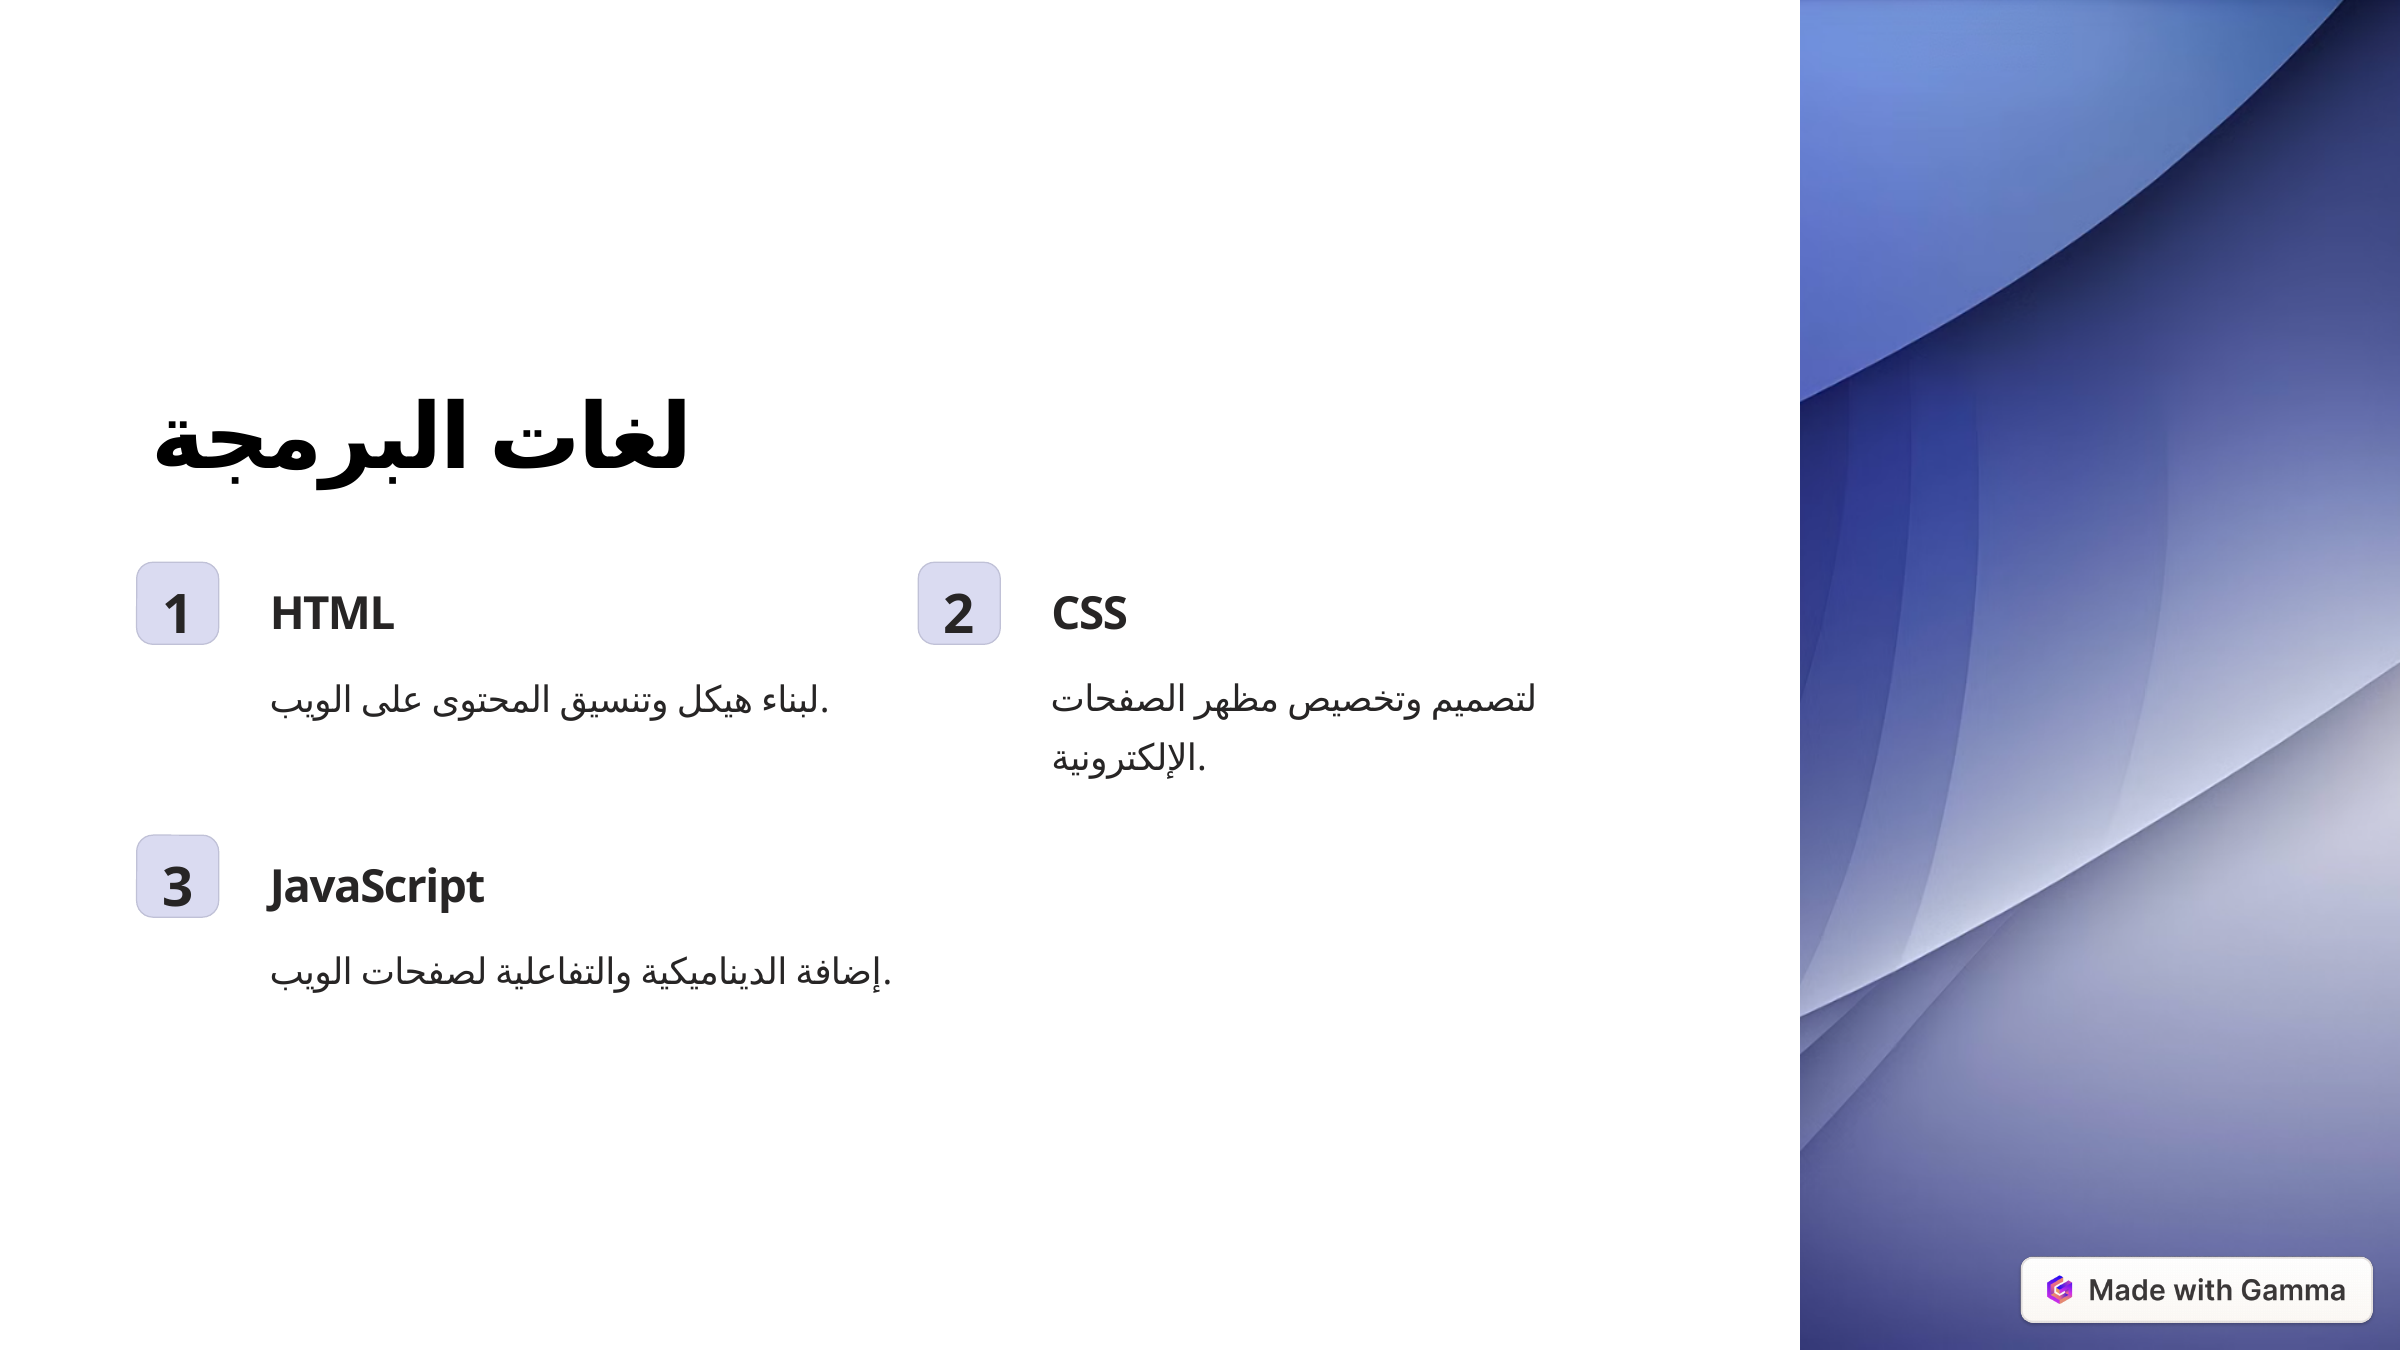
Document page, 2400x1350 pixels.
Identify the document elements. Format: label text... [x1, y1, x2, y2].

picture [1799, 0, 2400, 1350]
text_box لتصميم وتخصيص مظهر الصفحات الإلكترونية. [1036, 653, 1664, 771]
text_box 2 [942, 569, 977, 638]
text_box [918, 562, 1001, 645]
text_box إضافة الديناميكية والتفاعلية لصفحات الويب. [255, 926, 1664, 985]
text_box [136, 562, 219, 645]
text_box لغات البرمجة [136, 365, 1048, 480]
text_box CSS [1036, 574, 1493, 632]
text_box [136, 835, 219, 918]
text_box [0, 0, 1799, 1350]
text_box لبناء هيكل وتنسيق المحتوى على الويب. [255, 653, 882, 712]
text_box 1 [164, 569, 191, 638]
text_box HTML [255, 574, 711, 632]
text_box JavaScript [255, 847, 711, 905]
text_box 3 [159, 841, 196, 911]
